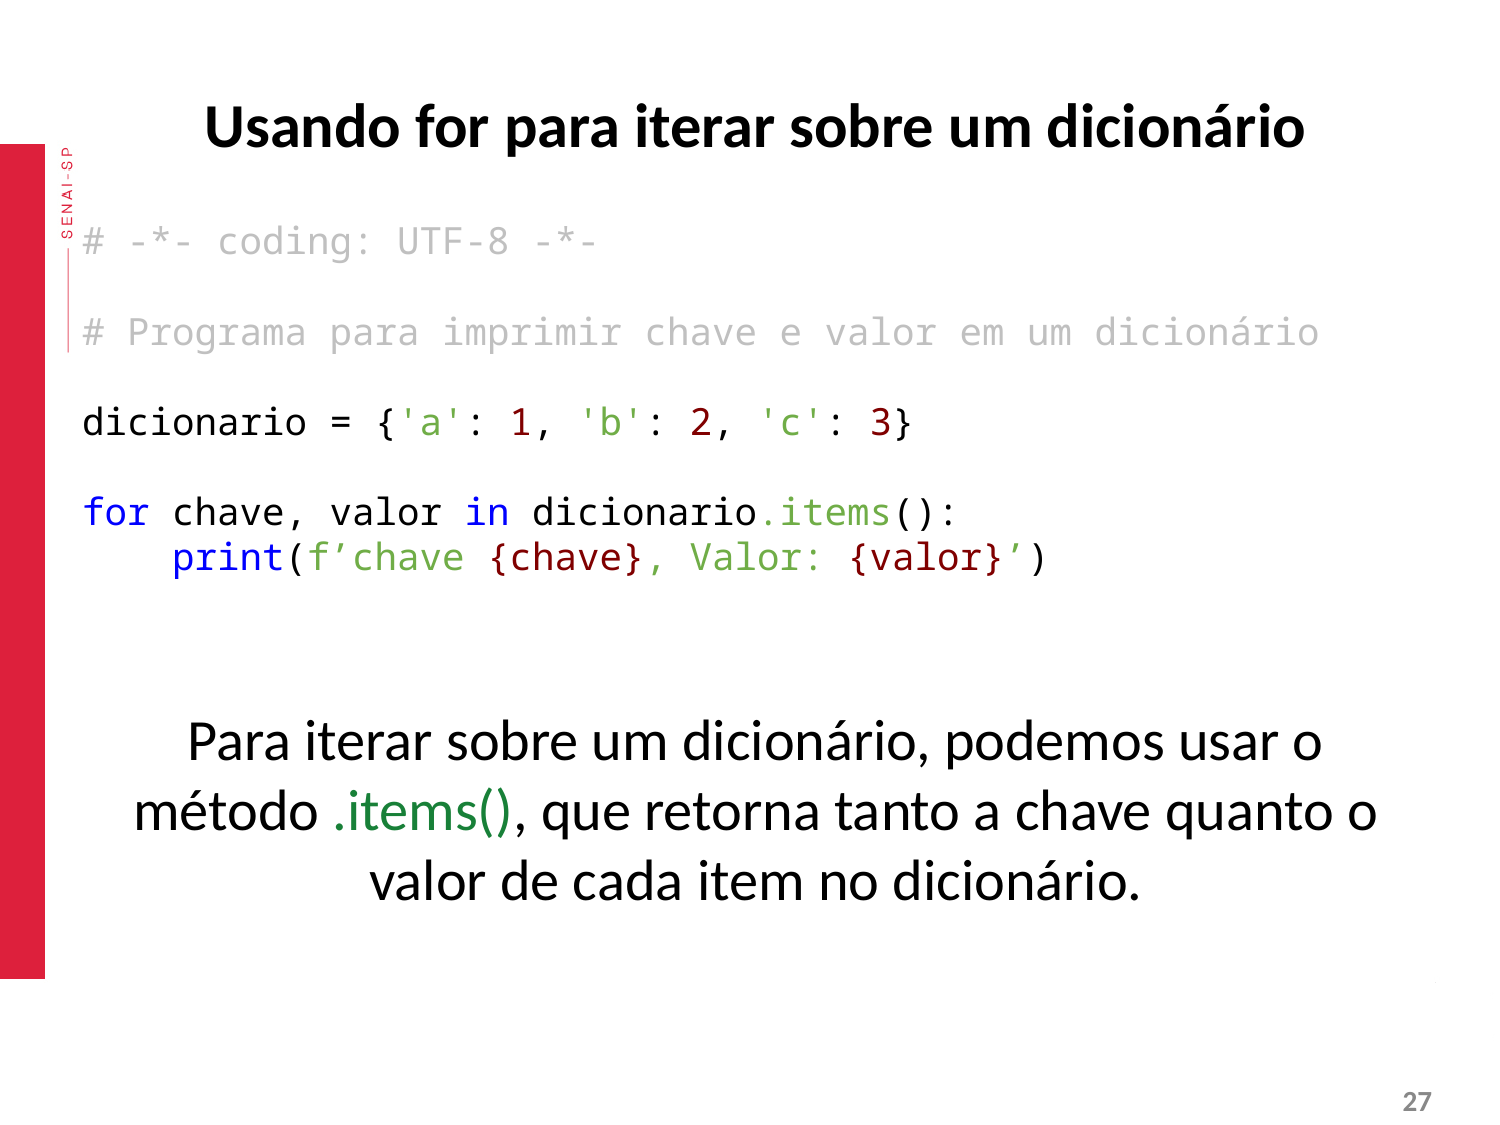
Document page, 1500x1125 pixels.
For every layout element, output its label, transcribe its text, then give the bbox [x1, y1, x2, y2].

text_box # -*- coding: UTF-8 -*- # Programa para imprimir chave e valor em um dicionário dicionario = {'a': 1, 'b': 2, 'c': 3} for chave, valor in dicionario.items(): print(f’chave {chave}, Valor: {valor}’) [67, 210, 1435, 766]
picture [0, 0, 1500, 1125]
text_box Para iterar sobre um dicionário, podemos usar o método .items(), que retorna tanto a chave quanto o valor de cada item no dicionário. [76, 686, 1436, 927]
title Usando for para iterar sobre um dicionário [76, 86, 1436, 173]
slide_number ‹#› [1096, 1069, 1447, 1125]
